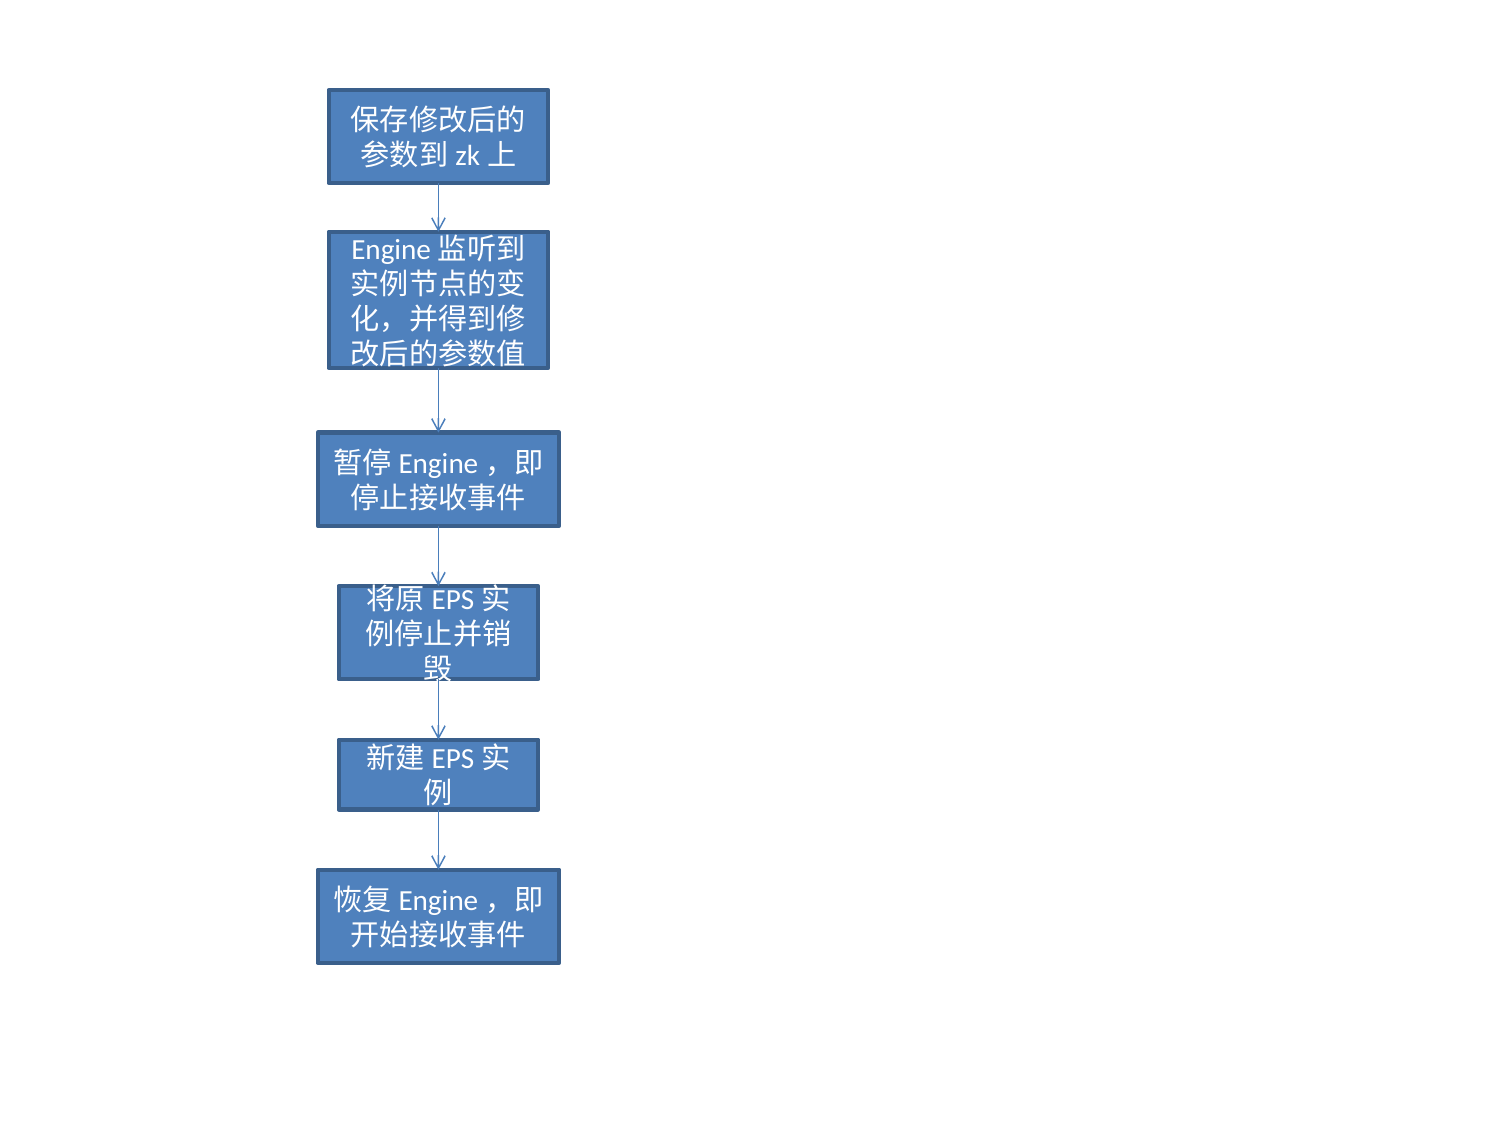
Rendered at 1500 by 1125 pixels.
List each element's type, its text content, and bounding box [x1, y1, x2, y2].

text_box 暂停Engine，即停止接收事件 [316, 430, 561, 528]
text_box 将原EPS实例停止并销毁 [337, 584, 540, 681]
text_box 恢复Engine，即开始接收事件 [316, 868, 561, 965]
text_box Engine监听到实例节点的变化，并得到修改后的参数值 [327, 230, 550, 370]
text_box 保存修改后的参数到zk上 [327, 88, 550, 185]
text_box 新建EPS实例 [337, 738, 540, 812]
